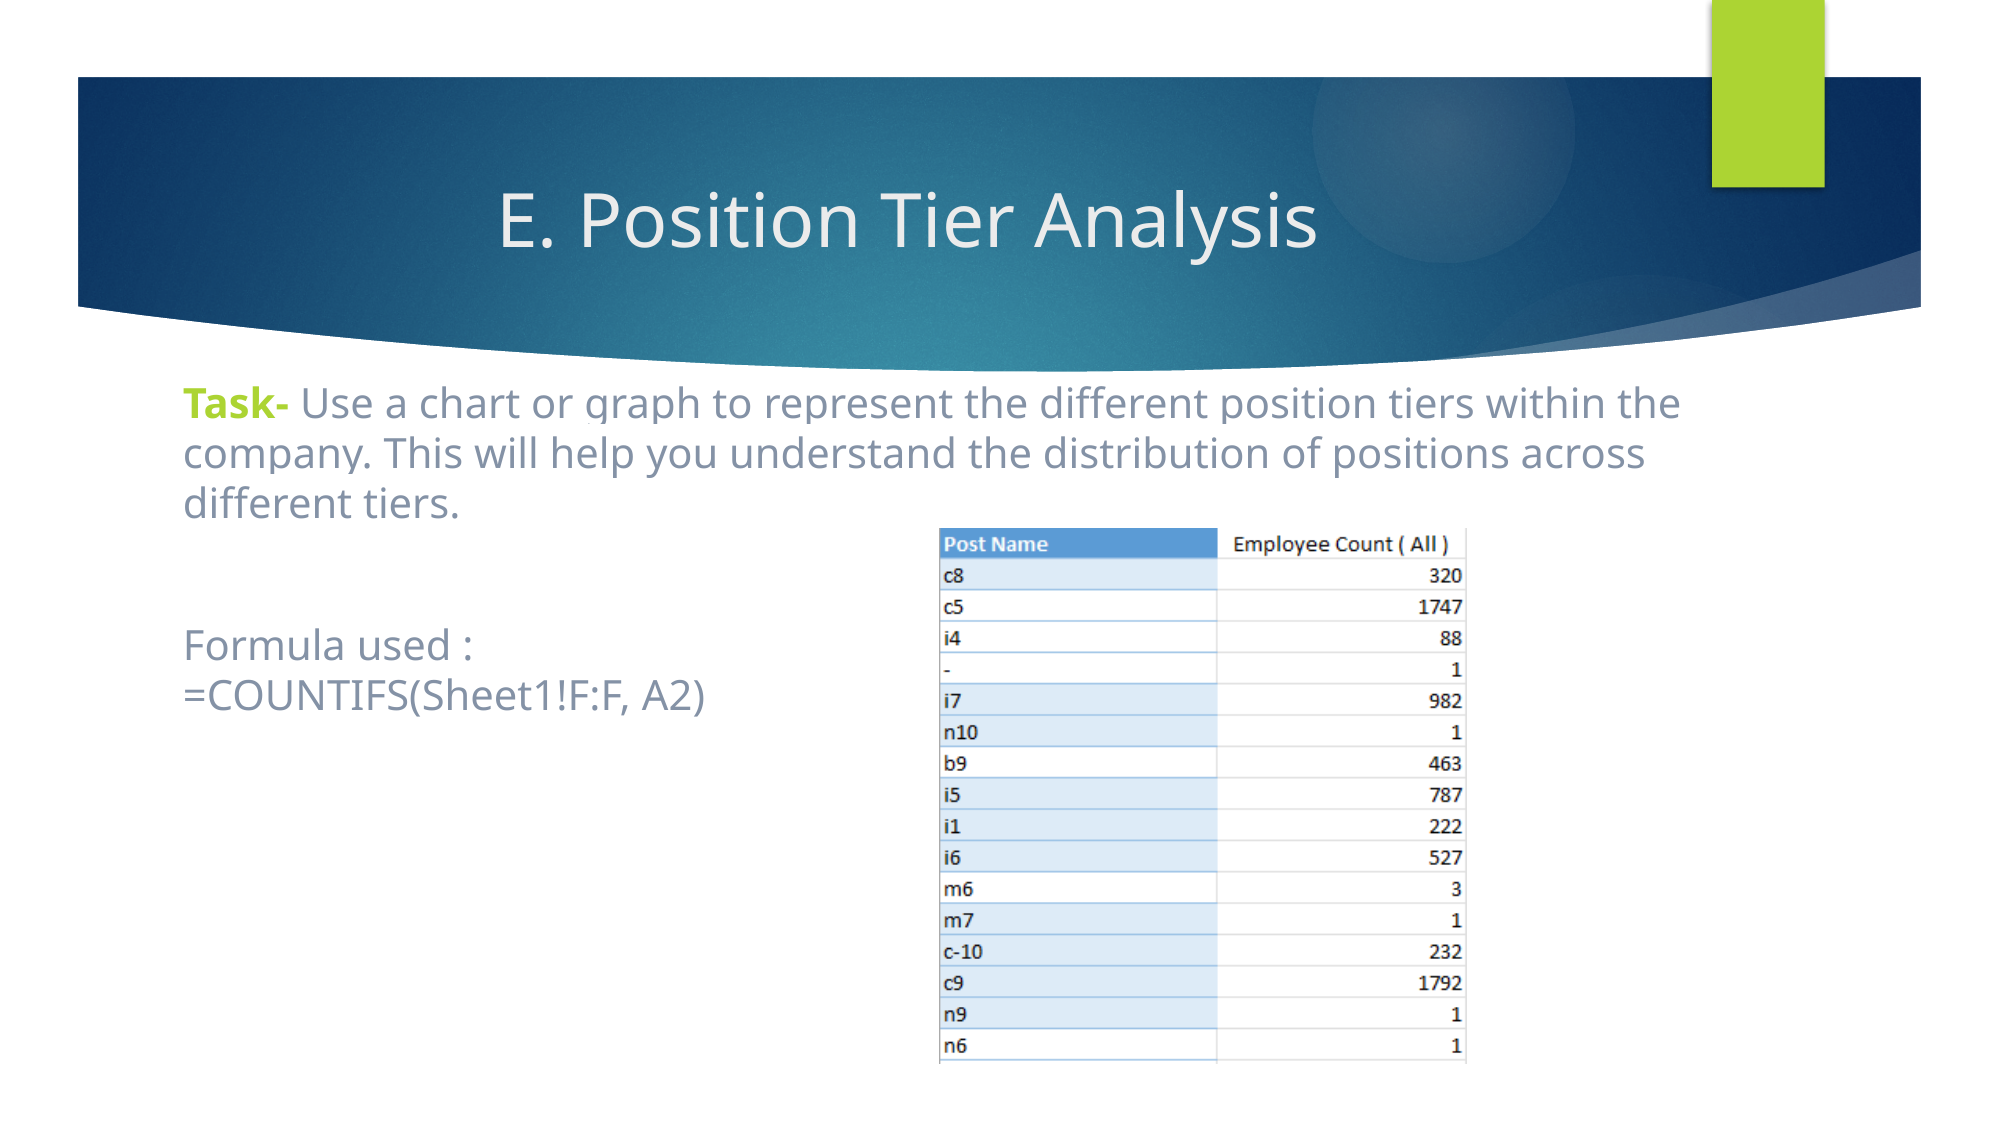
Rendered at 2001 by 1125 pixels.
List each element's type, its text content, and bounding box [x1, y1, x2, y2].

title E. Position Tier Analysis [189, 159, 1627, 276]
picture [939, 528, 1467, 1064]
list Task- Use a chart or graph to represent the different position tiers within the company. This will help you understand the distribution of positions across different tiers. Formula used : =COUNTIFS(Sheet1!F:F, A2) [168, 368, 1763, 1029]
